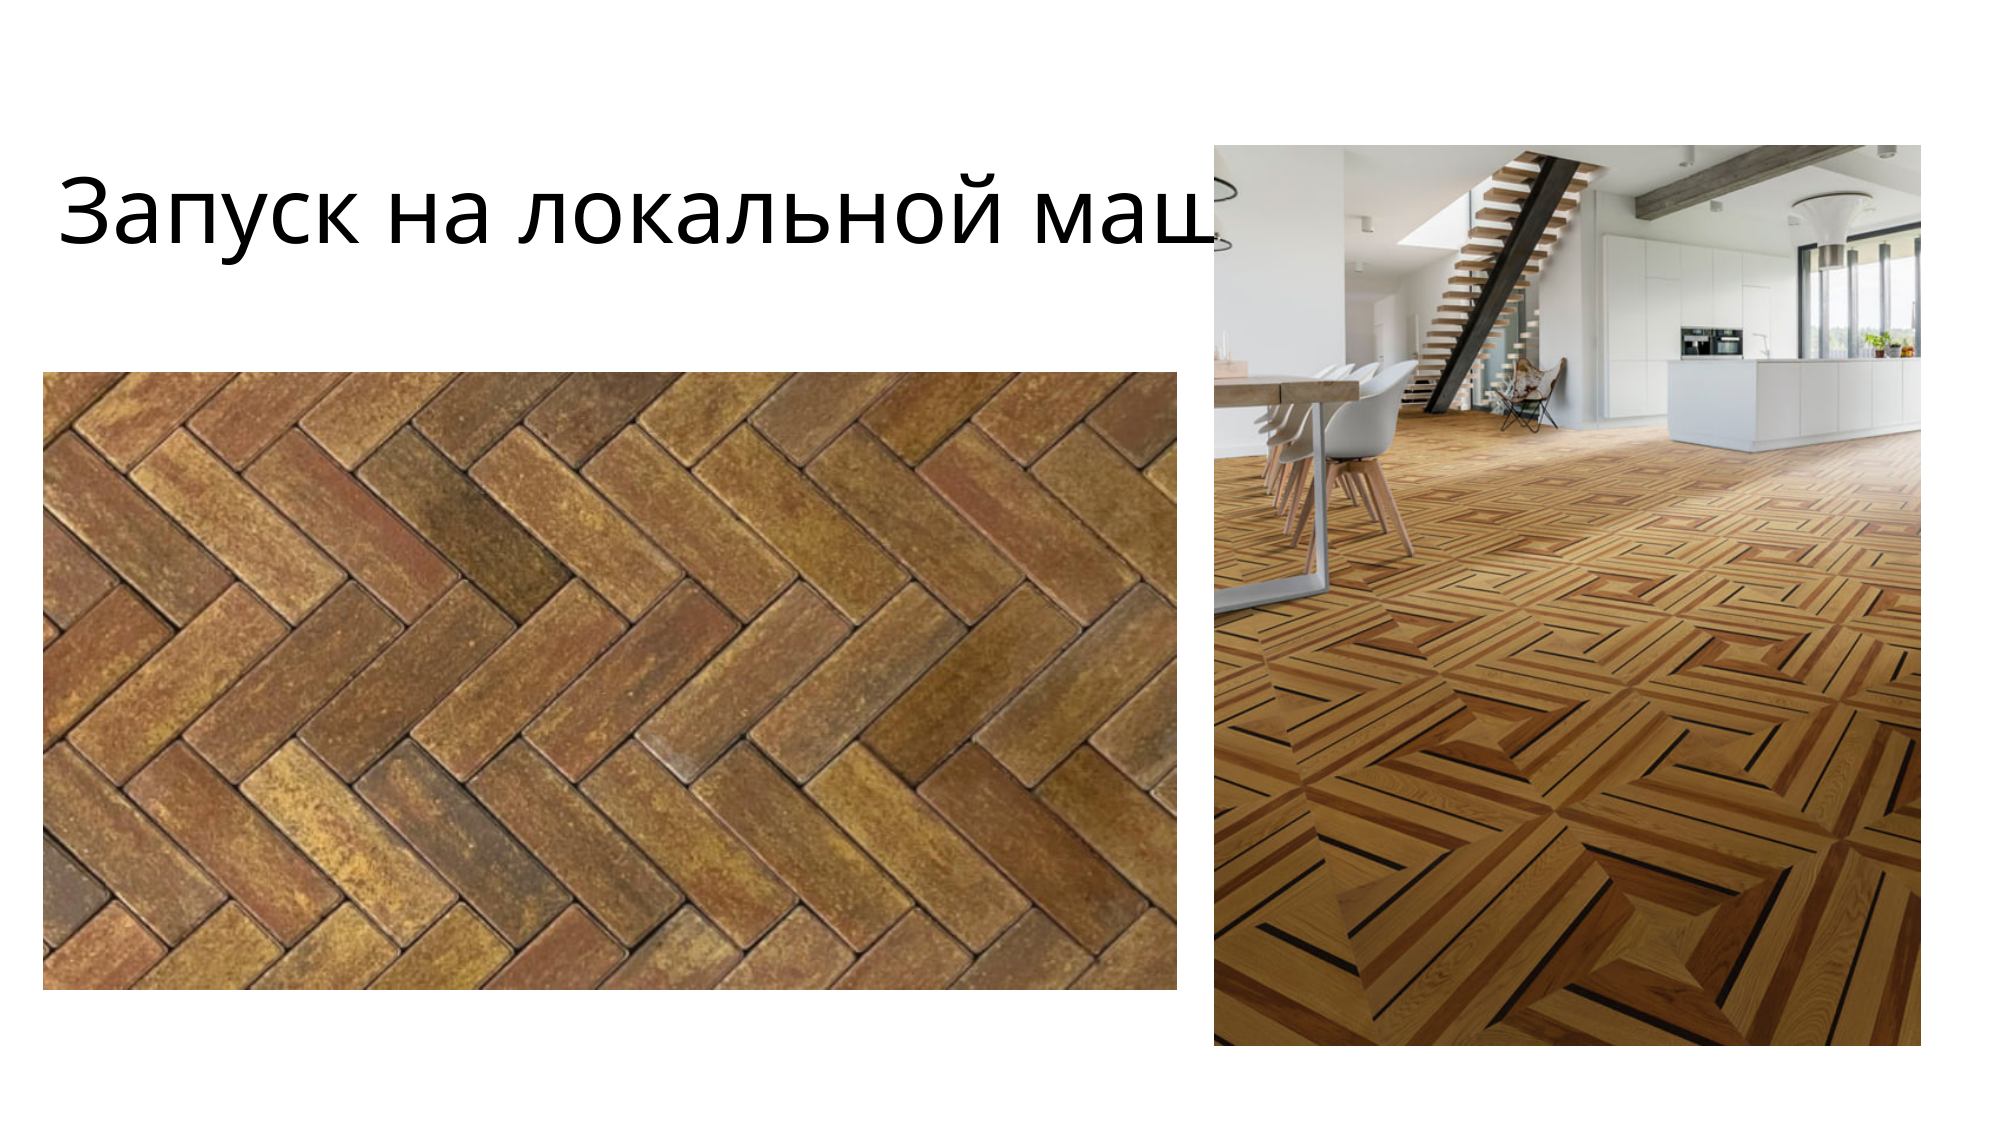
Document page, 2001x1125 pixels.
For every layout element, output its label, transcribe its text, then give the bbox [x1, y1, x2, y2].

picture [1214, 145, 1921, 1046]
title Запуск на локальной машине [43, 104, 1769, 323]
picture [43, 372, 1177, 990]
